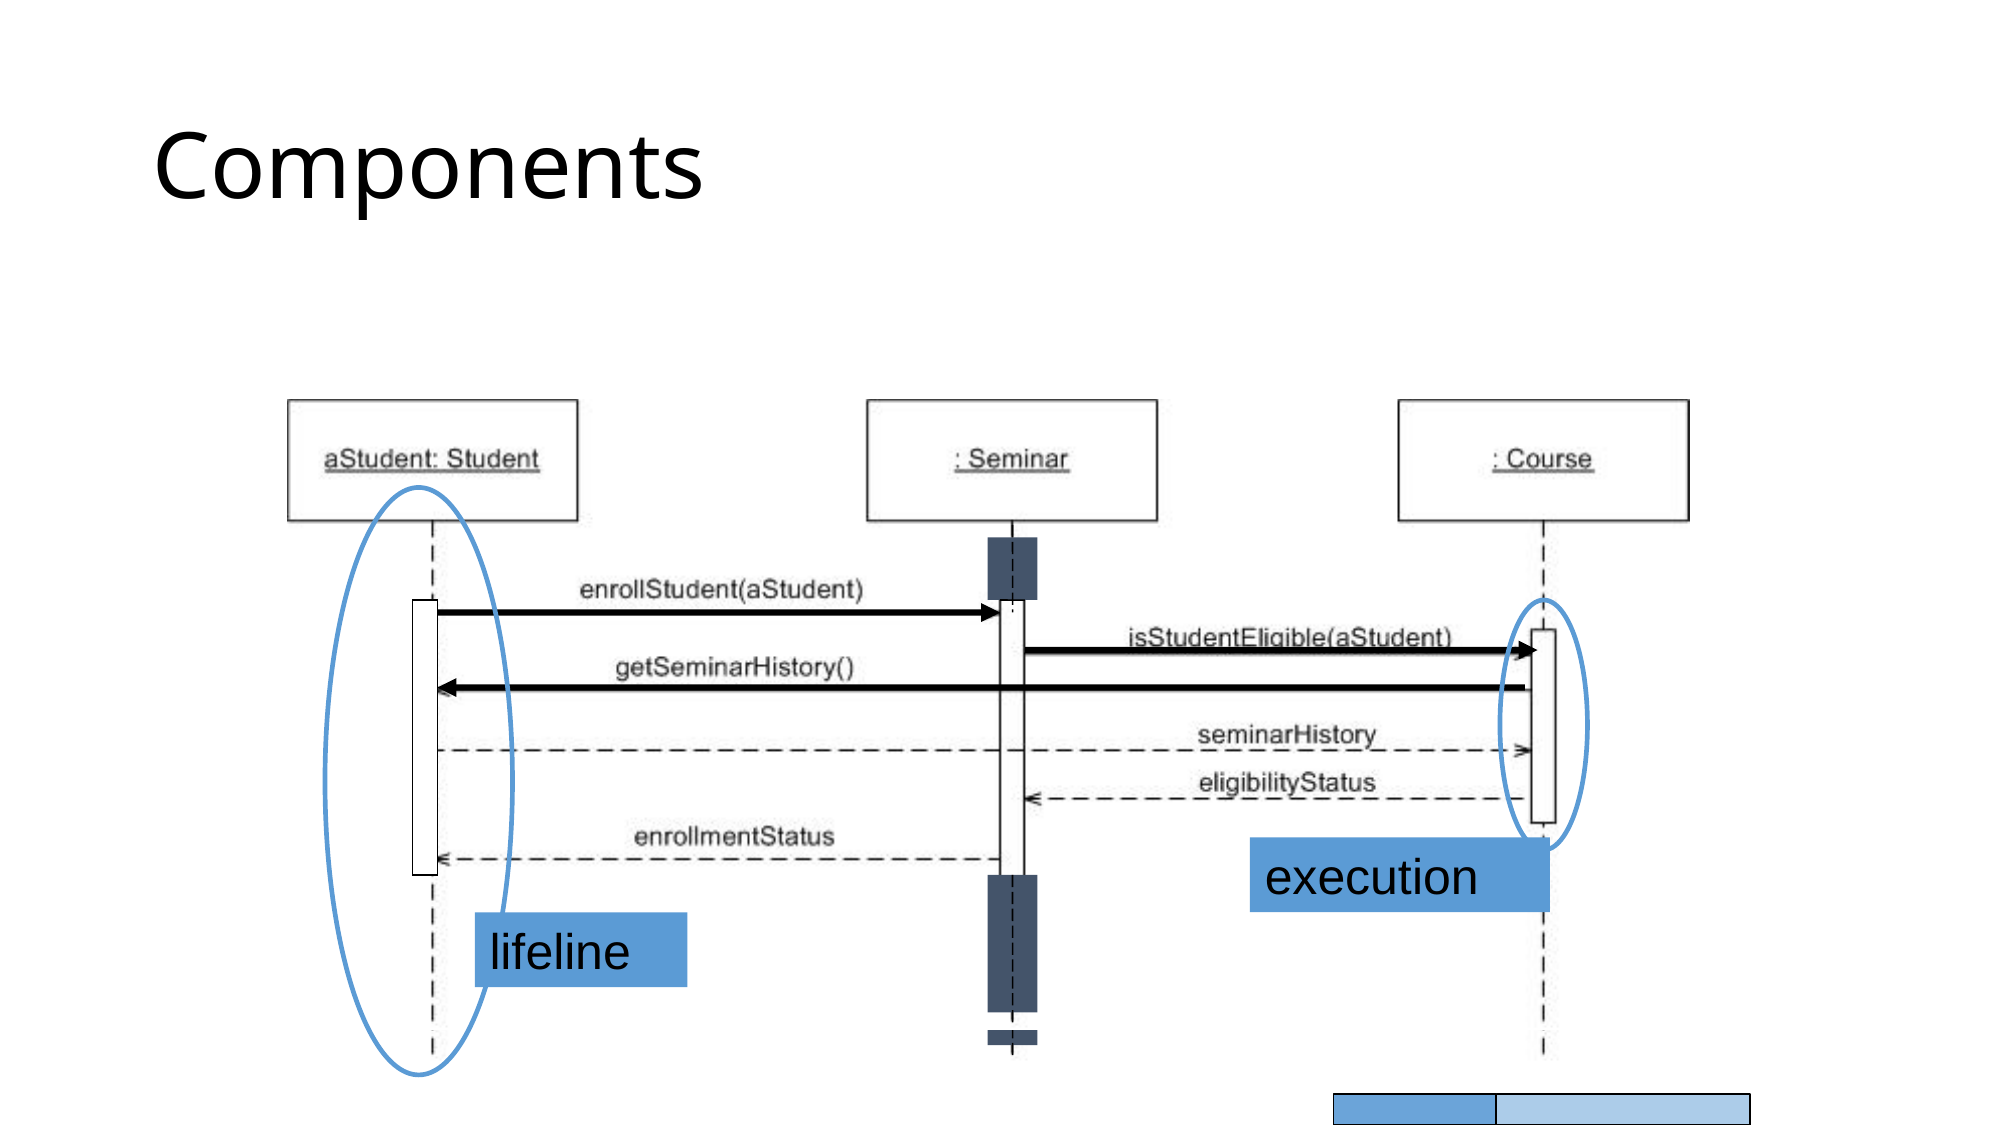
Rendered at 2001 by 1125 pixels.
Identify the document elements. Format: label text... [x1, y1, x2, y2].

title Components [137, 59, 1863, 278]
text_box [1496, 1093, 1750, 1125]
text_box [287, 399, 1690, 1063]
text_box [392, 1063, 446, 1075]
text_box [1333, 1093, 1496, 1125]
